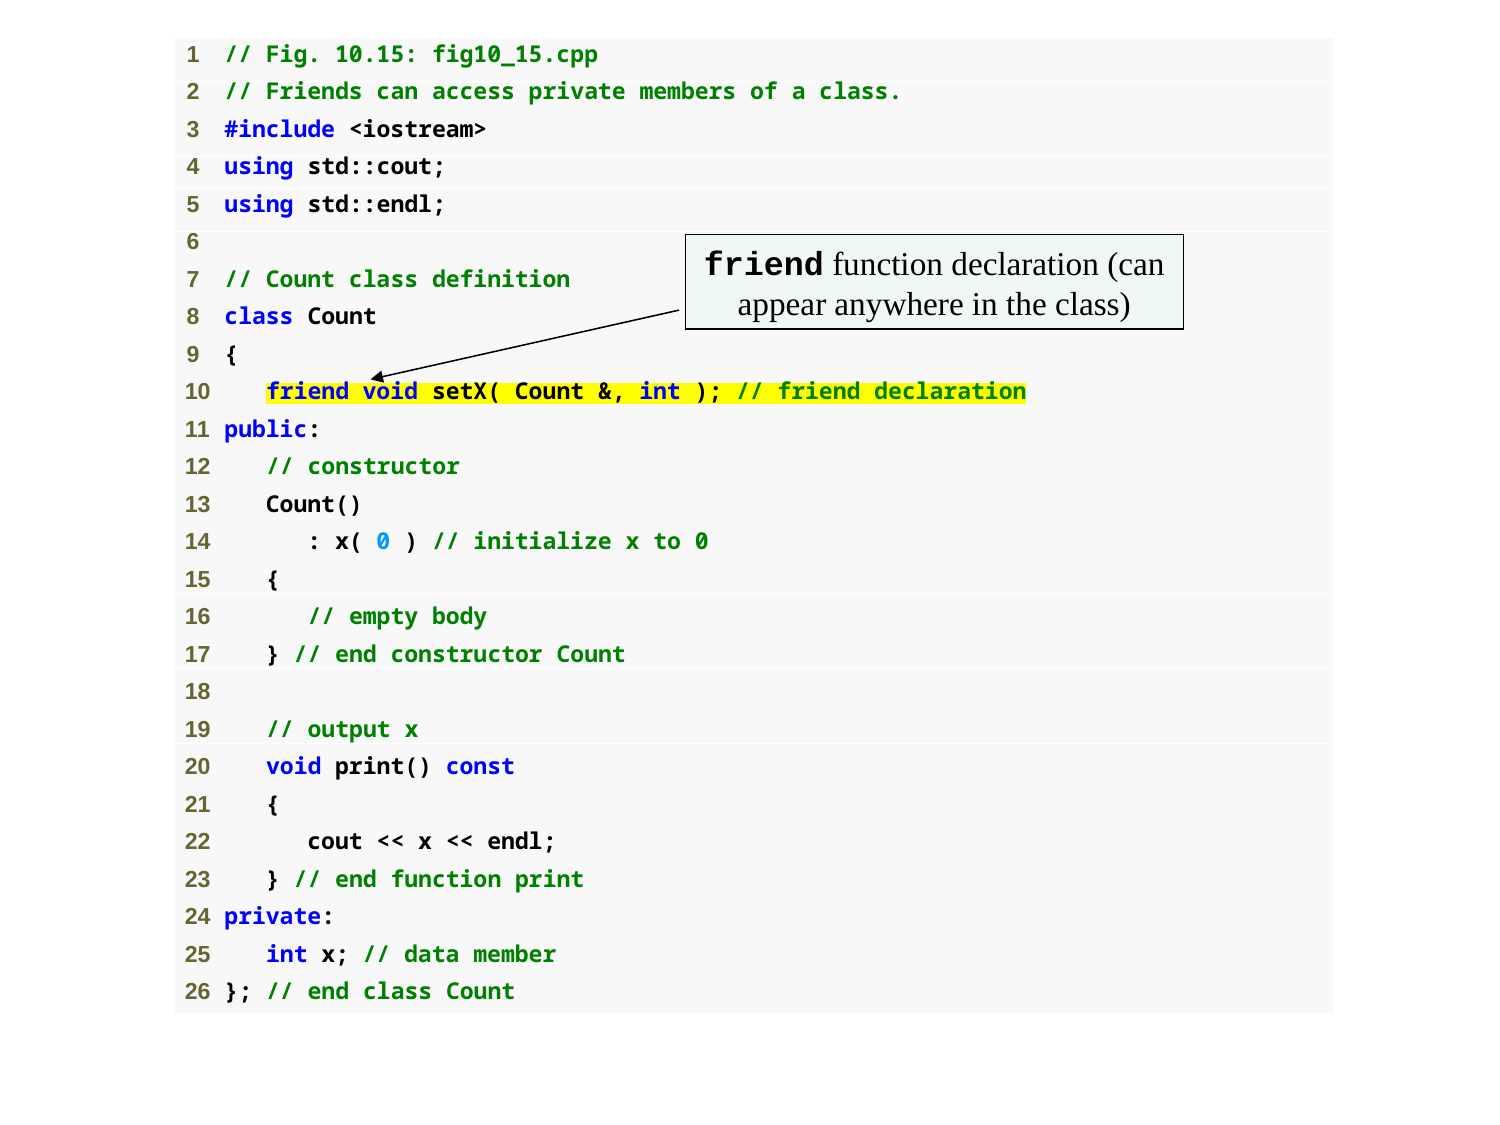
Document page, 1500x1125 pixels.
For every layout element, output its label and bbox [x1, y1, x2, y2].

text_box [174, 37, 1336, 1041]
